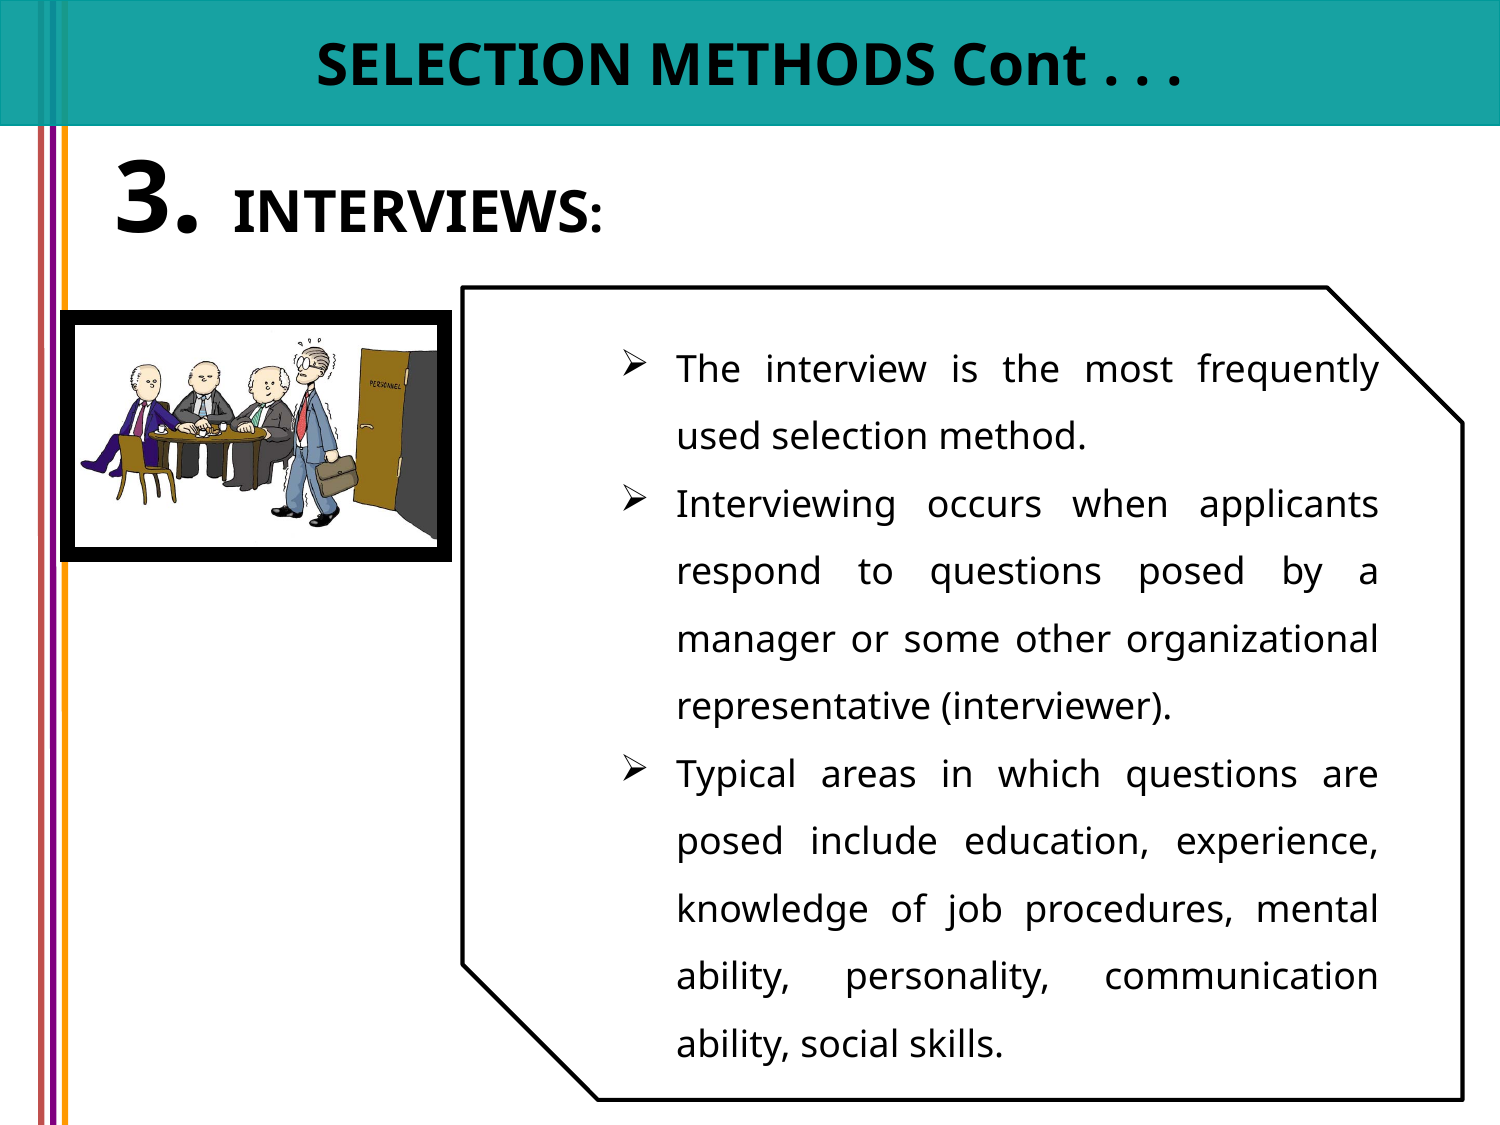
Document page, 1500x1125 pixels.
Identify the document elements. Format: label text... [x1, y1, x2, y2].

text_box 3. INTERVIEWS: [99, 112, 775, 263]
picture [74, 324, 438, 548]
text_box The interview is the most frequently used selection method. Interviewing occurs when applicants respond to questions posed by a manager or some other organizational representative (interviewer). Typical areas in which questions are posed include education, experience, knowledge of job procedures, mental ability, personality, communication ability, social skills. [460, 285, 1465, 1102]
text_box SELECTION METHODS Cont . . . [0, 0, 1500, 125]
